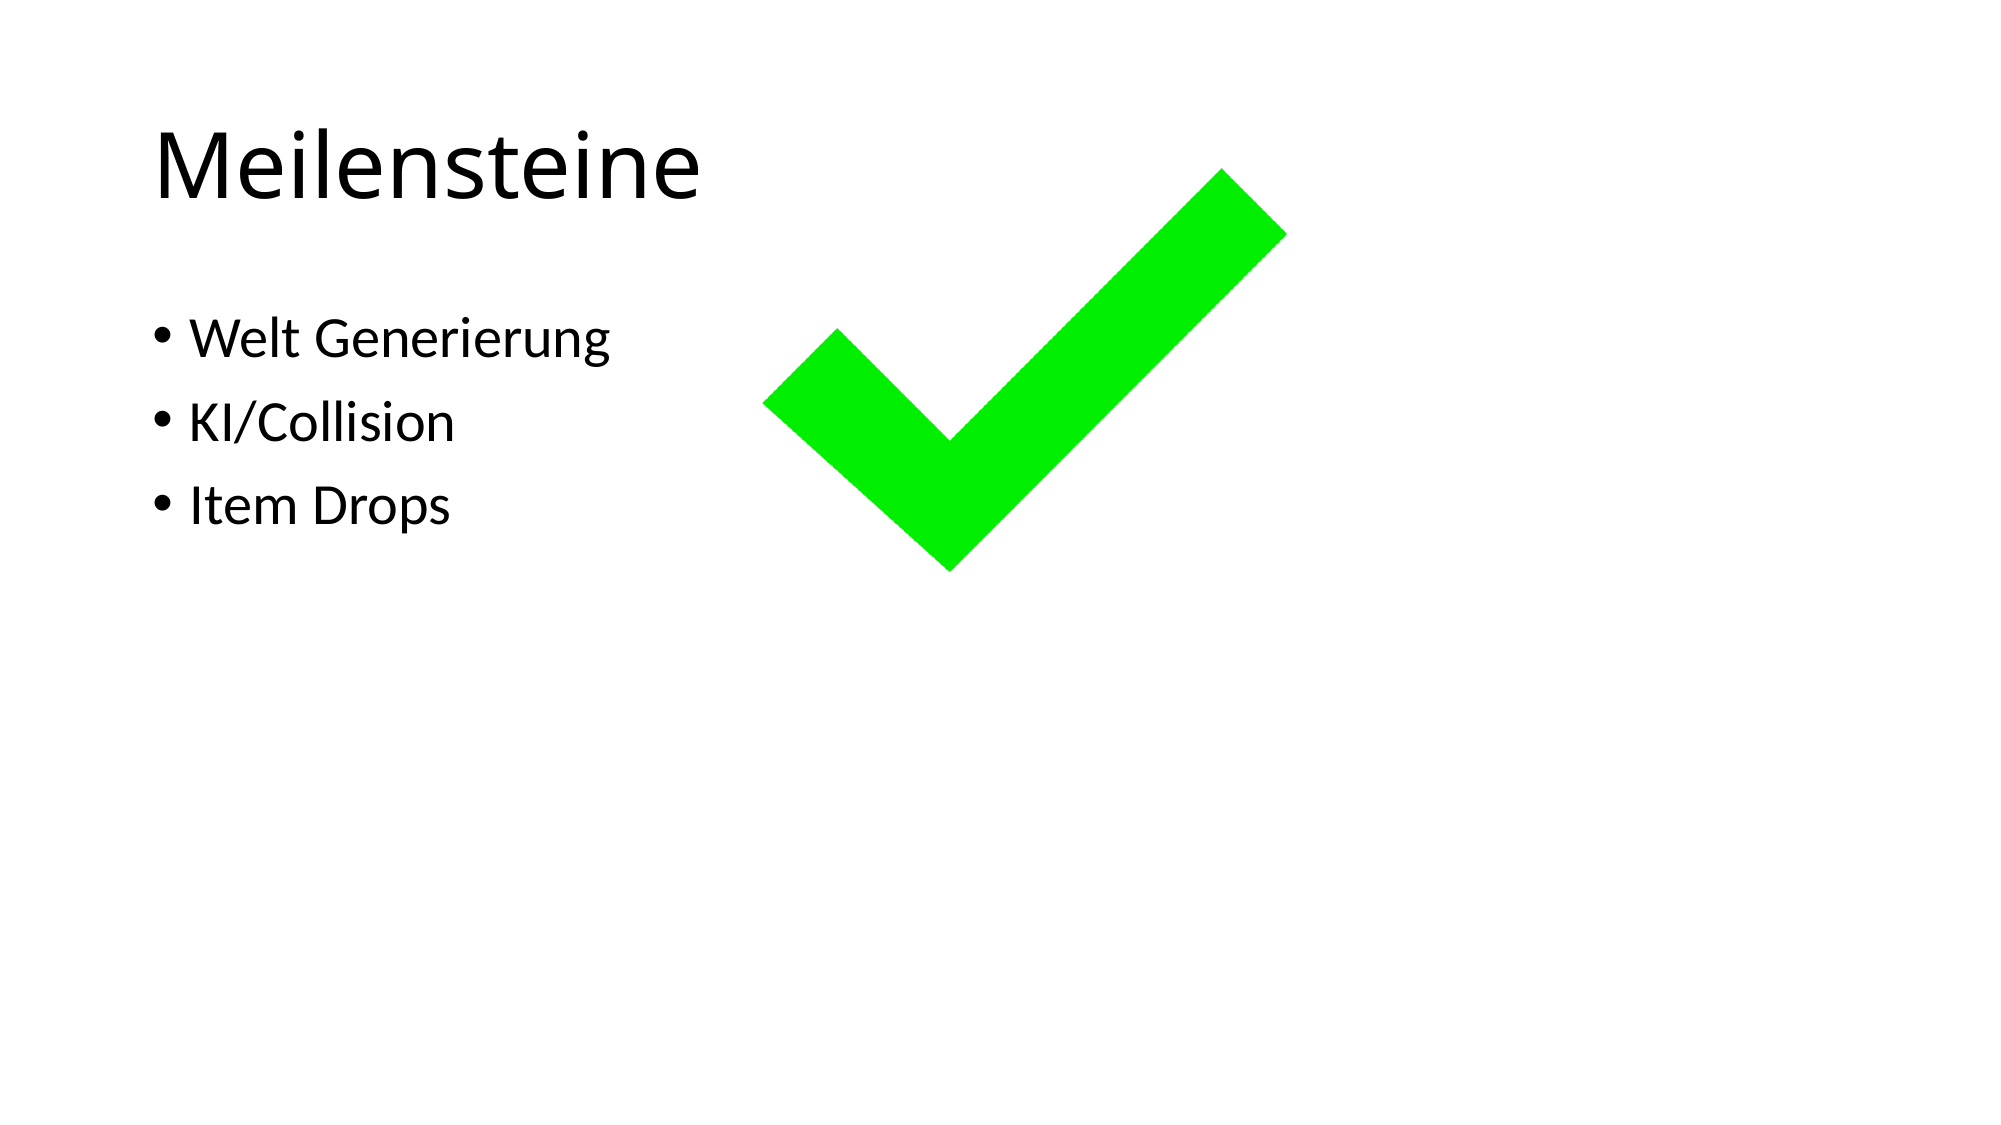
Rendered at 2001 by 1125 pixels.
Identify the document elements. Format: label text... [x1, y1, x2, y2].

list Welt Generierung KI/Collision Item Drops [137, 299, 1863, 1014]
picture [762, 168, 1287, 572]
title Meilensteine [137, 59, 1863, 278]
